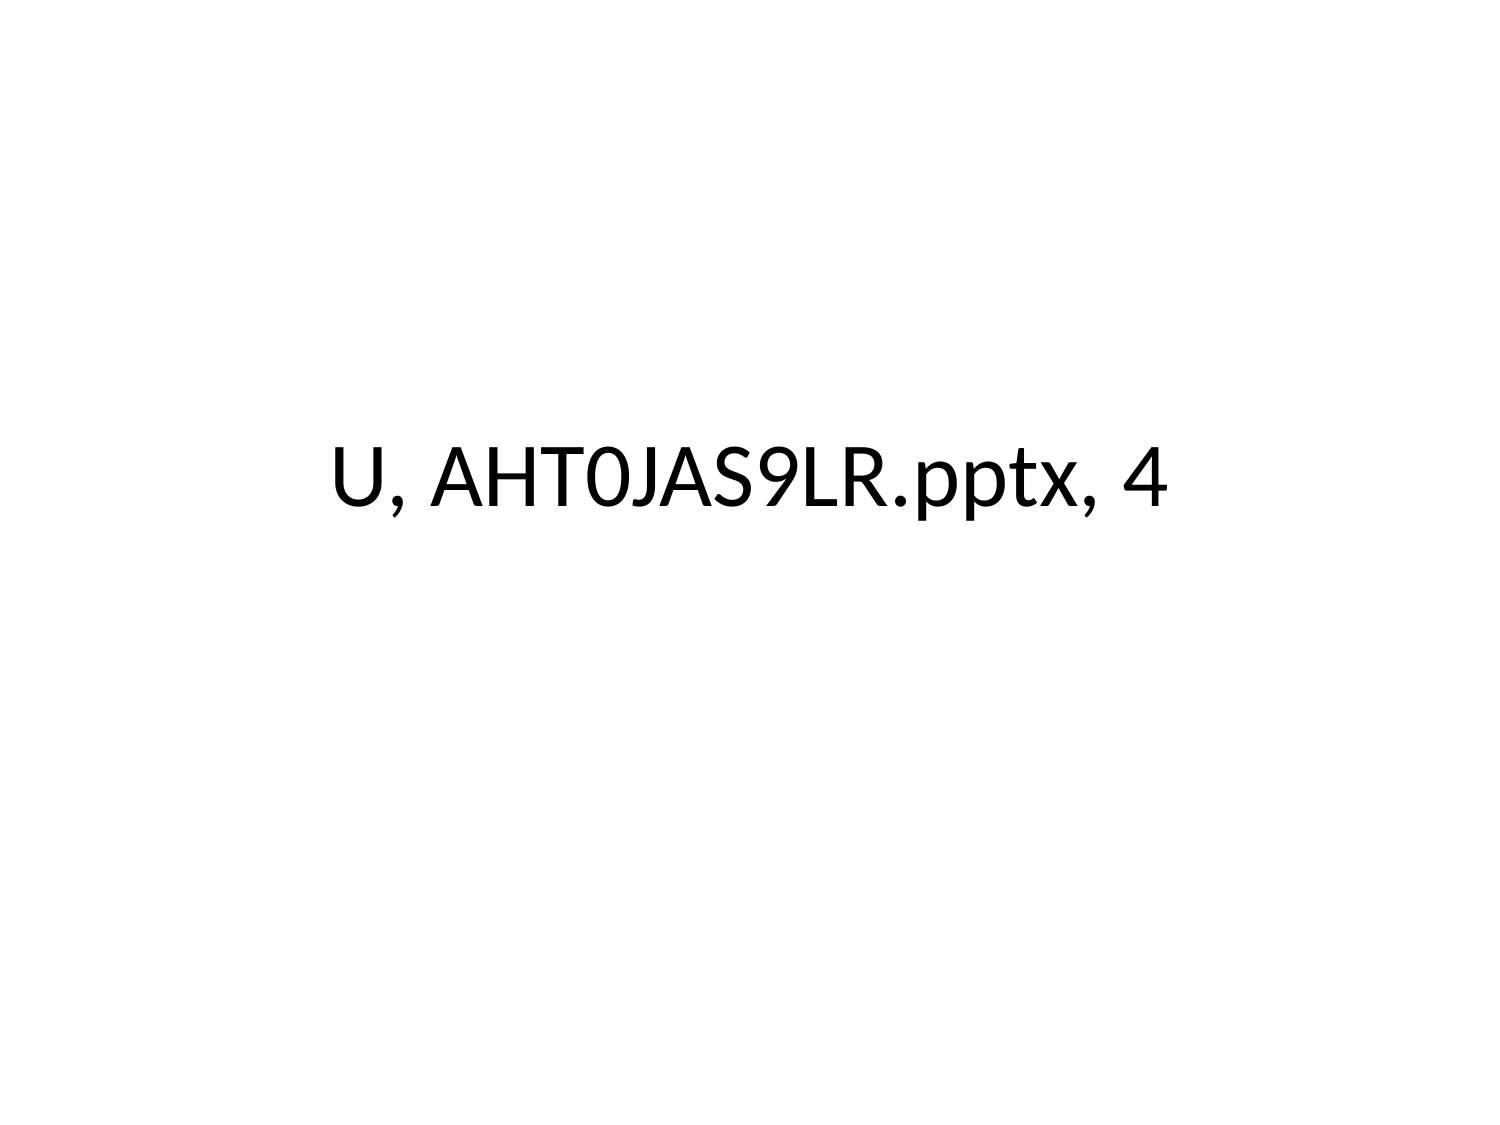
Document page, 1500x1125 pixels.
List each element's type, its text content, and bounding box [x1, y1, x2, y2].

title U, AHT0JAS9LR.pptx, 4 [112, 349, 1388, 591]
